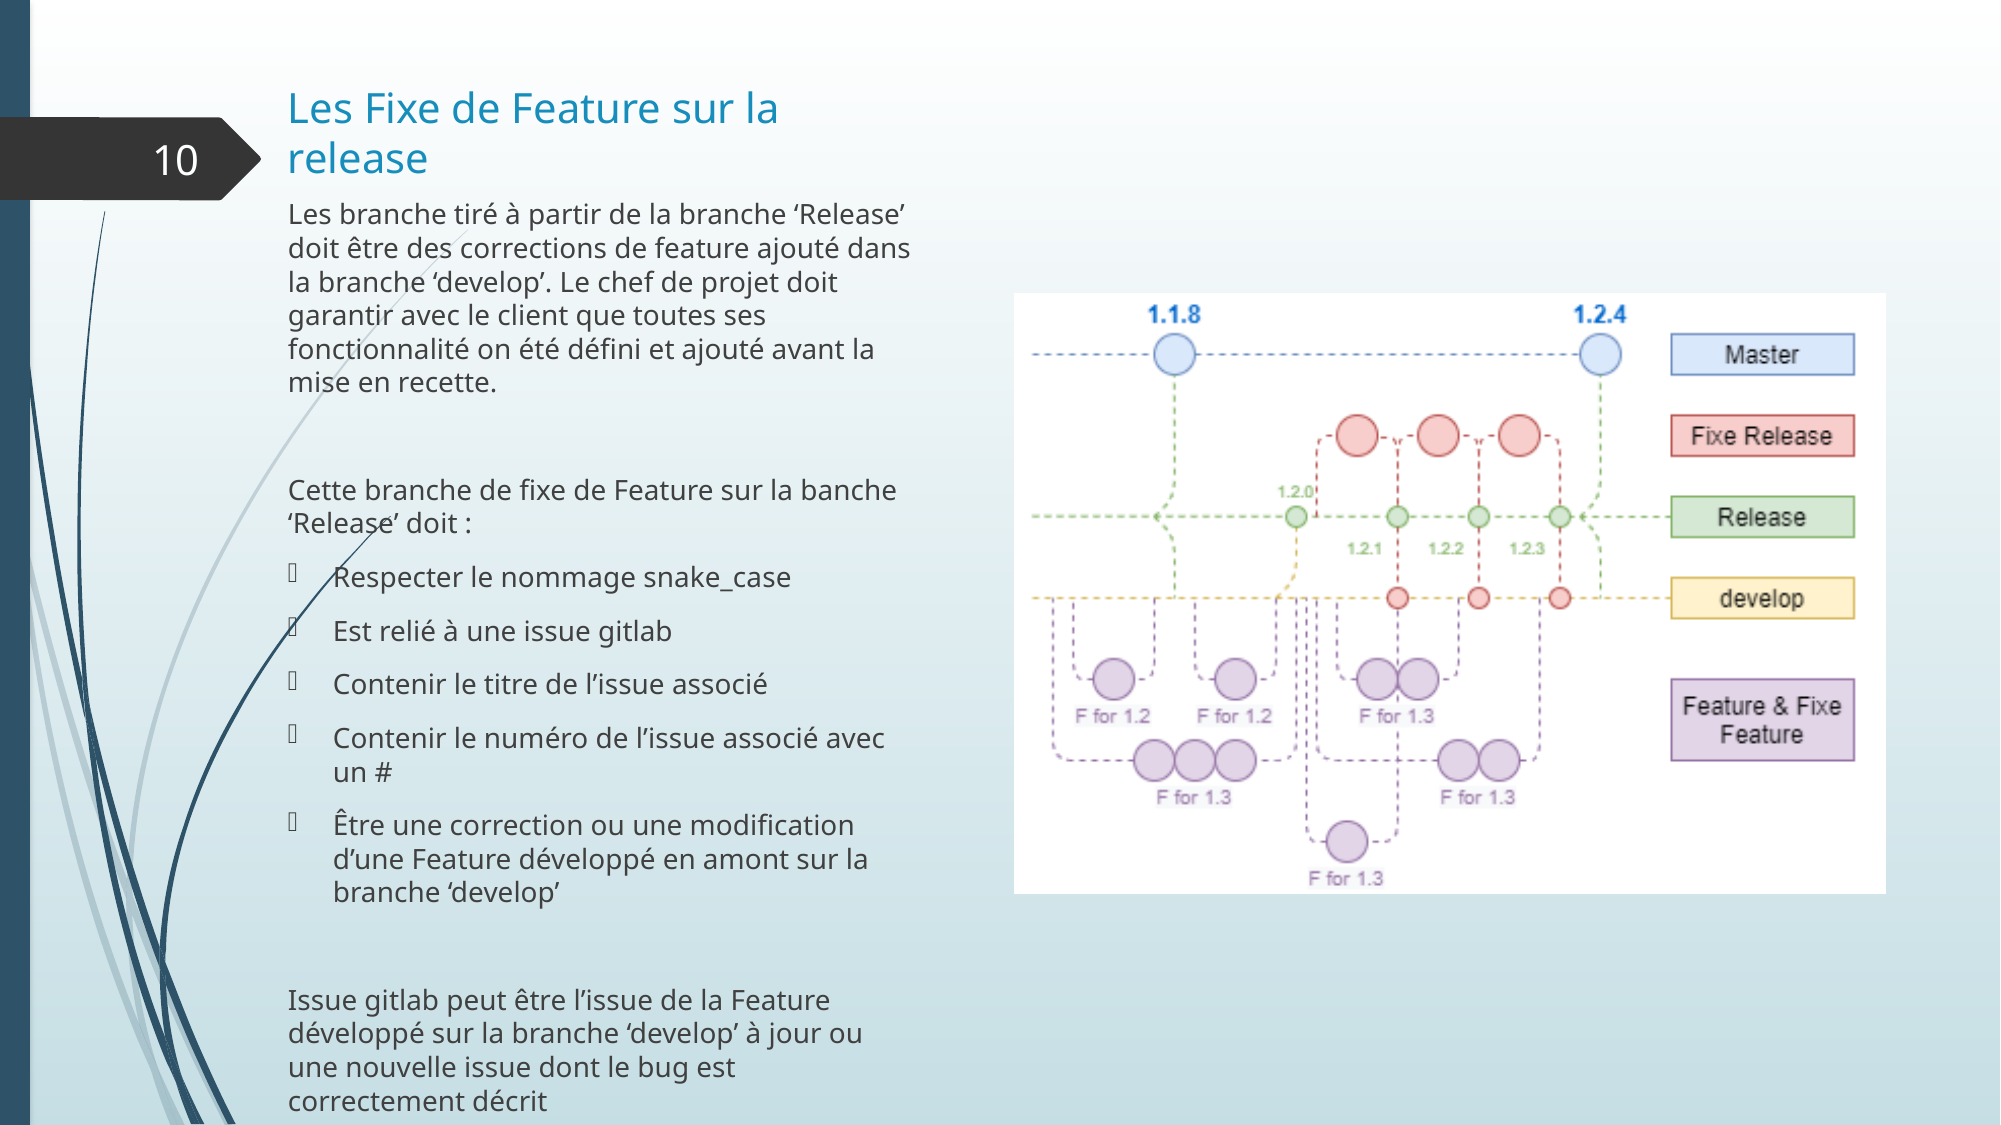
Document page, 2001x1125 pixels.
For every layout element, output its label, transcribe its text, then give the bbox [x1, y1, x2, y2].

list Les branche tiré à partir de la branche ‘Release’ doit être des corrections de feature ajouté dans la branche ‘develop’. Le chef de projet doit garantir avec le client que toutes ses fonctionnalité on été défini et ajouté avant la mise en recette. Cette branche de fixe de Feature sur la banche ‘Release’ doit : Respecter le nommage snake_case Est relié à une issue gitlab Contenir le titre de l’issue associé Contenir le numéro de l’issue associé avec un # Être une correction ou une modification d’une Feature développé en amont sur la branche ‘develop’ Issue gitlab peut être l’issue de la Feature développé sur la branche ‘develop’ à jour ou une nouvelle issue dont le bug est correctement décrit [272, 189, 934, 1125]
title Les Fixe de Feature sur la release [272, 73, 934, 189]
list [1013, 293, 1886, 894]
slide_number 10 [87, 129, 216, 190]
